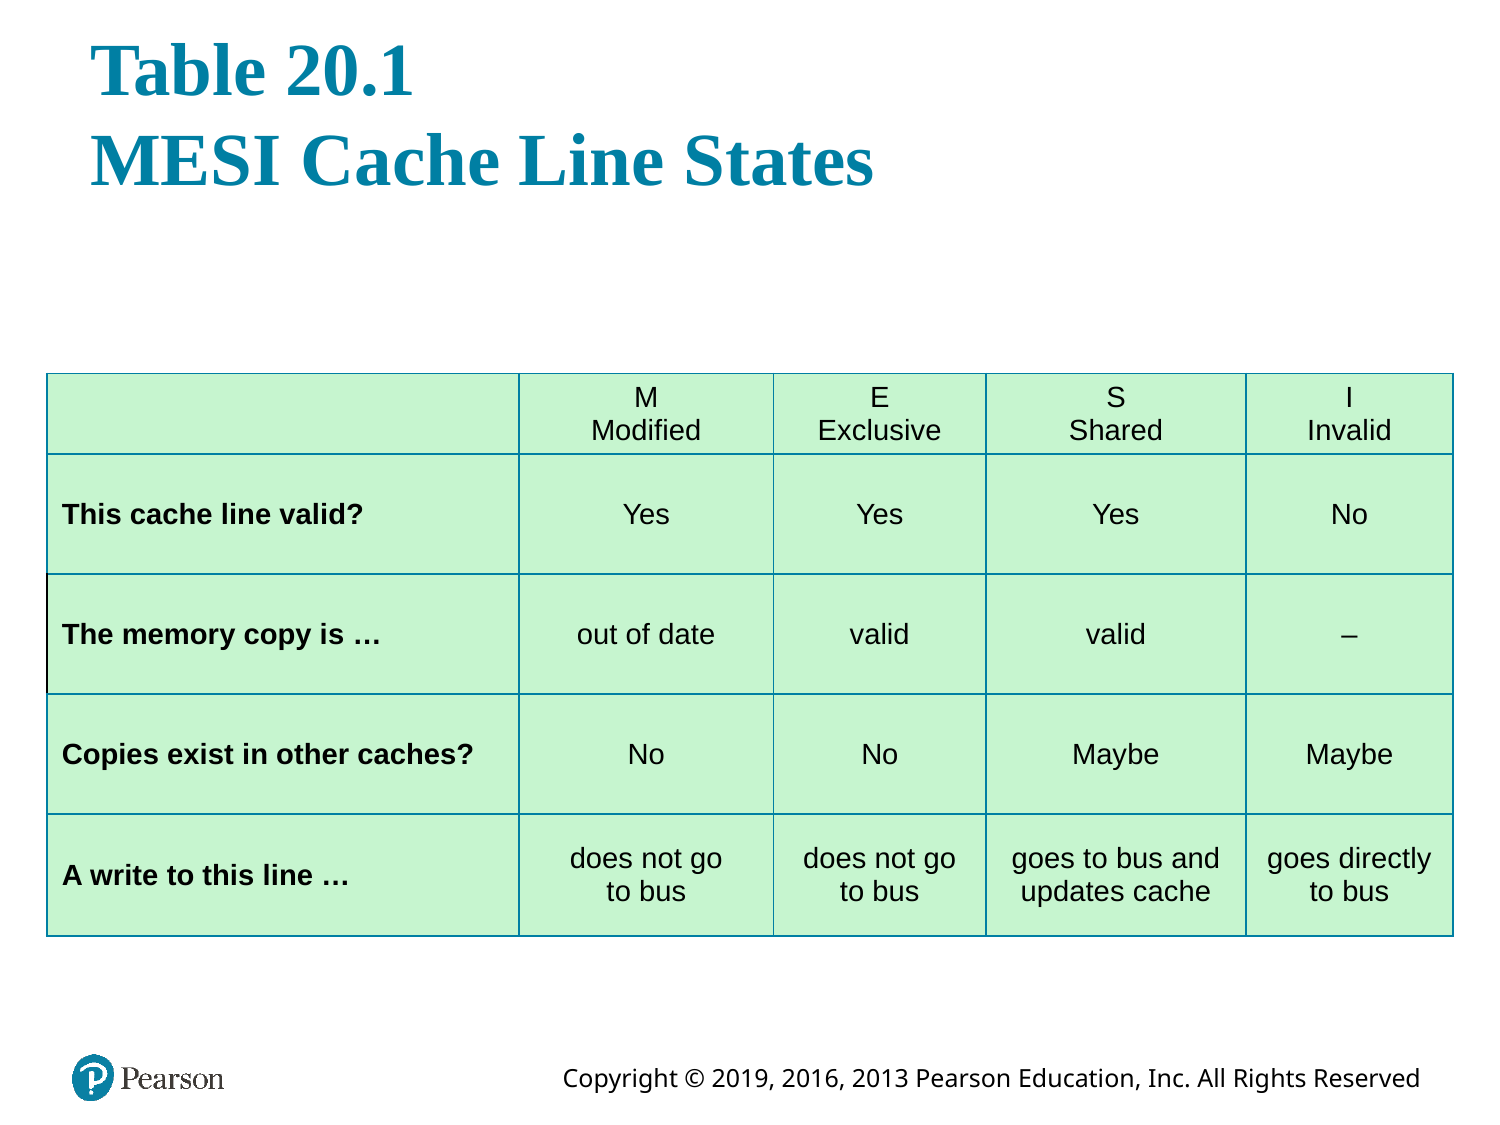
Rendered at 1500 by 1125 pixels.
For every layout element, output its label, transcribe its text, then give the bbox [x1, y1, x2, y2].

table_cell Maybe [1247, 695, 1452, 813]
table_header I Invalid [1247, 374, 1452, 453]
picture [72, 1088, 82, 1101]
table_cell The memory copy is … [48, 575, 518, 693]
table_cell valid [774, 575, 985, 693]
table_cell – [1247, 575, 1452, 693]
table_cell No [774, 695, 985, 813]
table_cell valid [987, 575, 1245, 693]
table_cell This cache line valid? [48, 455, 518, 573]
table_cell does not go to bus [520, 815, 773, 935]
table_cell out of date [520, 575, 773, 693]
picture [99, 1054, 224, 1101]
table_header M Modified [520, 374, 773, 453]
table_cell does not go to bus [774, 815, 985, 935]
table_cell Yes [520, 455, 773, 573]
table_cell Yes [987, 455, 1245, 573]
table_cell Copies exist in other caches? [48, 695, 518, 813]
table_header E Exclusive [774, 374, 985, 453]
table_cell A write to this line … [48, 815, 518, 935]
picture [72, 1054, 88, 1070]
title Table 20.1 MESI Cache Line States [75, 35, 1425, 216]
picture [81, 1063, 106, 1088]
table_cell goes to bus and updates cache [987, 815, 1245, 935]
table_cell Maybe [987, 695, 1245, 813]
table_cell No [1247, 455, 1452, 573]
table_cell No [520, 695, 773, 813]
table_header S Shared [987, 374, 1245, 453]
table_cell goes directly to bus [1247, 815, 1452, 935]
table_cell Yes [774, 455, 985, 573]
table_header [48, 374, 518, 453]
